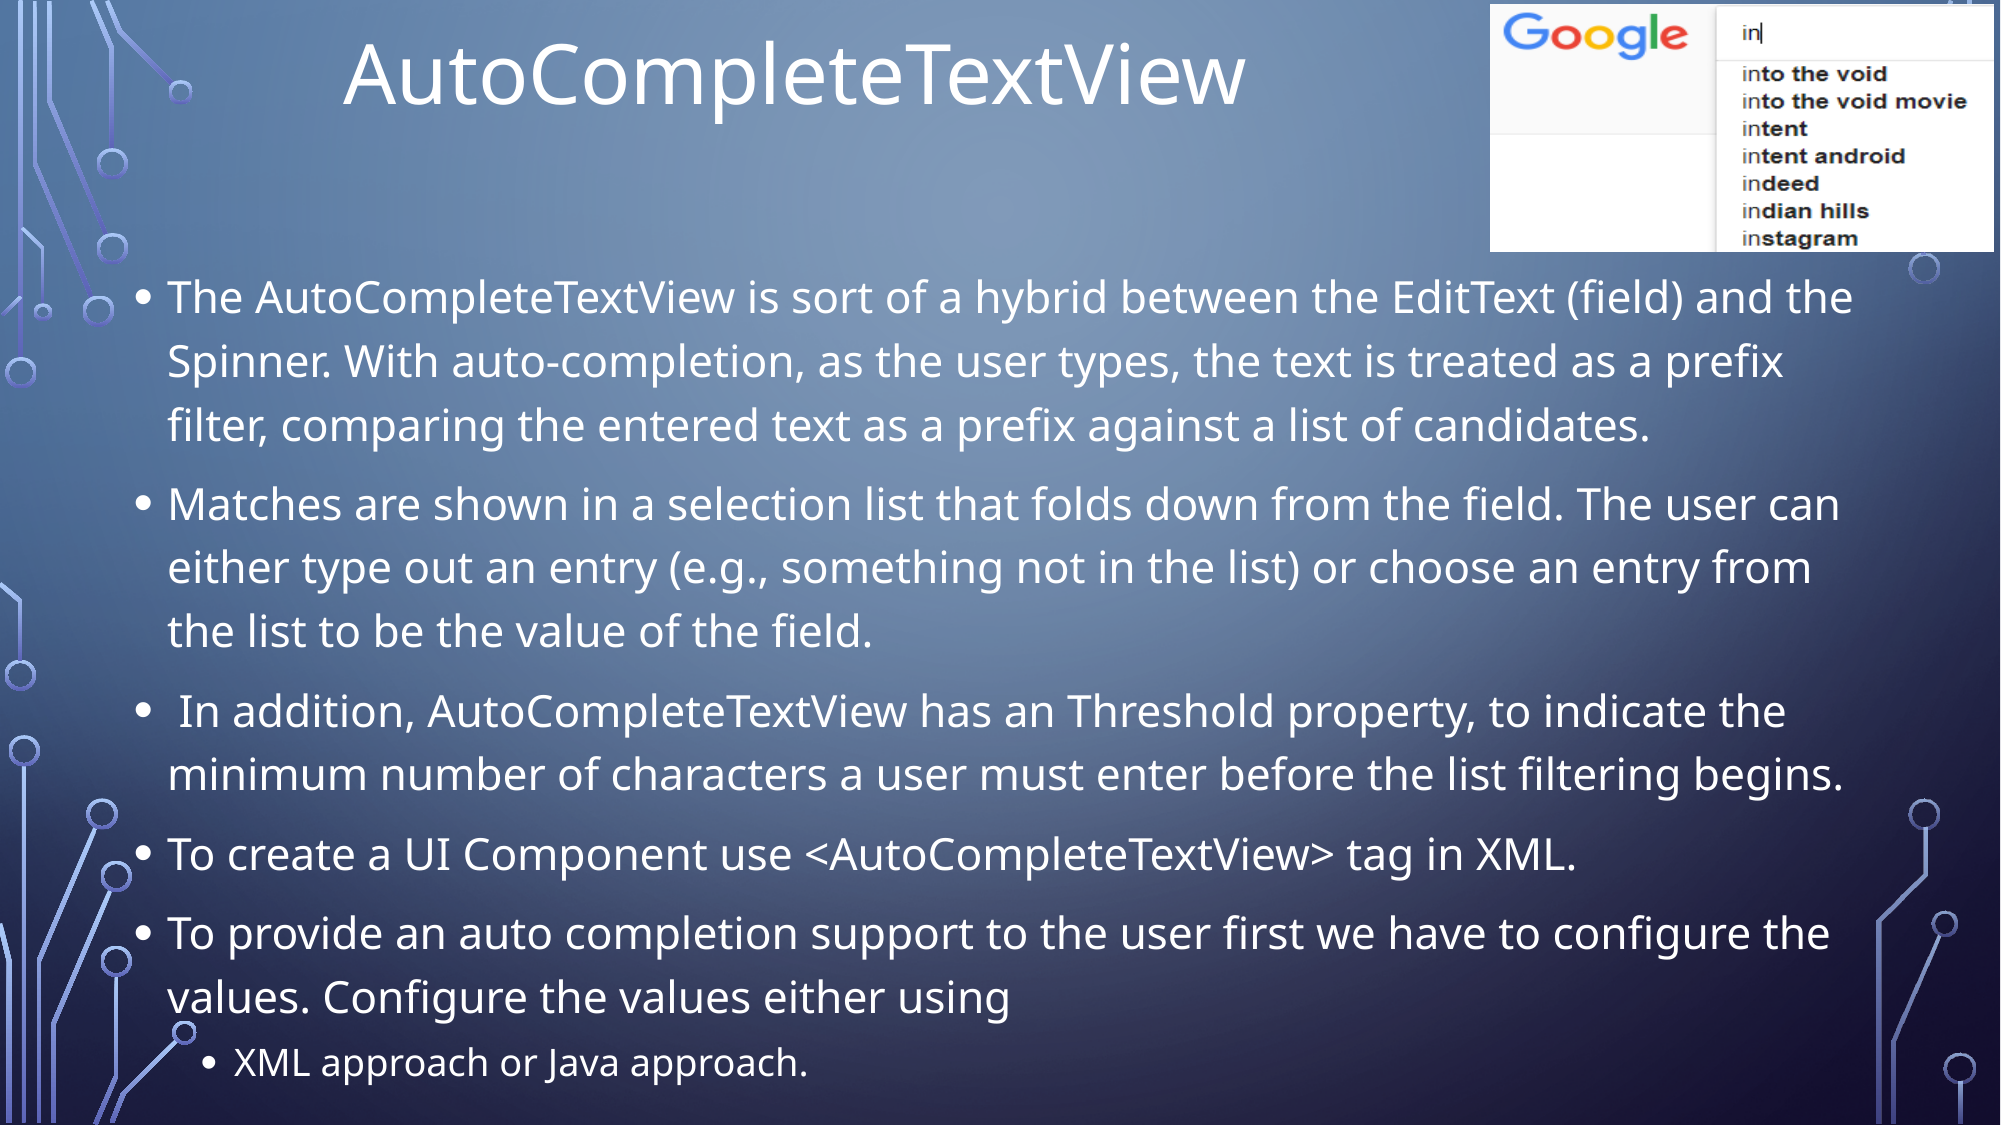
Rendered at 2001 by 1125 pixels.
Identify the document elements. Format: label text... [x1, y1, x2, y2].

title AutoCompleteTextView [205, 61, 1386, 195]
picture [1489, 4, 1994, 252]
list The AutoCompleteTextView is sort of a hybrid between the EditText (field) and the Spinner. With auto-completion, as the user types, the text is treated as a prefix filter, comparing the entered text as a prefix against a list of candidates. Matches are shown in a selection list that folds down from the field. The user can either type out an entry (e.g., something not in the list) or choose an entry from the list to be the value of the field. In addition, AutoCompleteTextView has an Threshold property, to indicate the minimum number of characters a user must enter before the list filtering begins. To create a UI Component use <AutoCompleteTextView> tag in XML. To provide an auto completion support to the user first we have to configure the values. Configure the values either using XML approach or Java approach. [118, 251, 1908, 1097]
